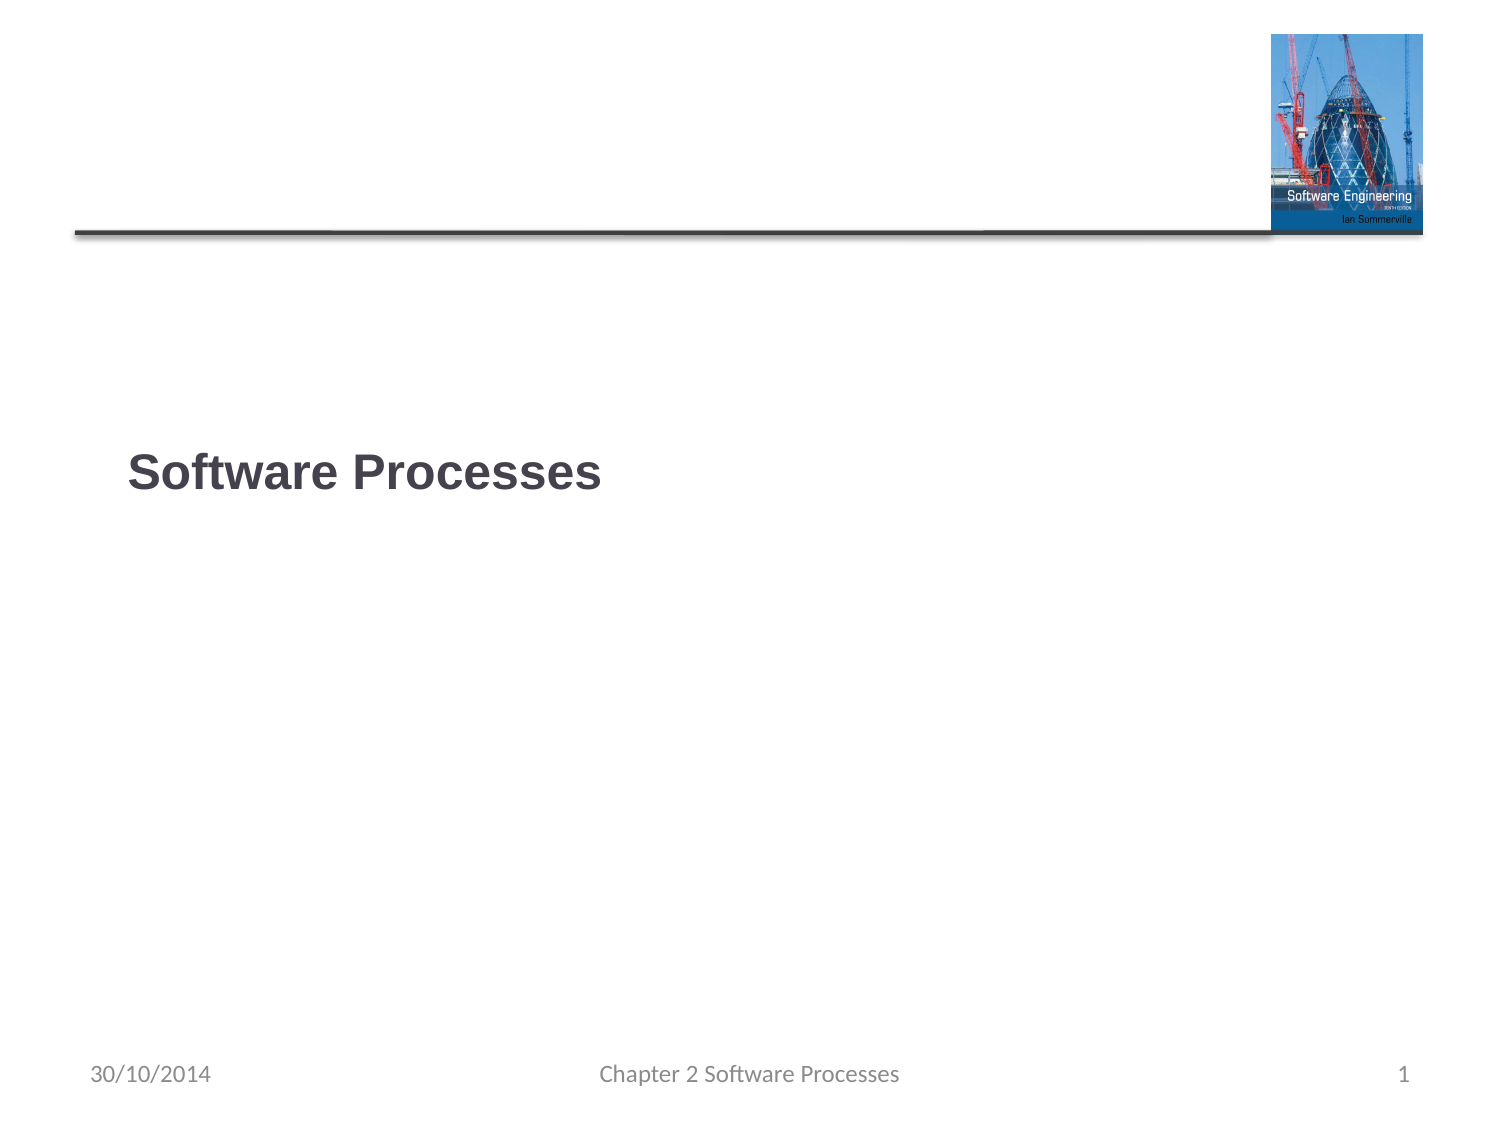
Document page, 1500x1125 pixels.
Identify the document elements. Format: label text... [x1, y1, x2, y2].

slide_number 1 [1074, 1042, 1425, 1103]
footer Chapter 2 Software Processes [512, 1042, 988, 1103]
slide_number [75, 1042, 425, 1103]
title Software Processes [112, 349, 1388, 591]
picture [1271, 34, 1423, 230]
